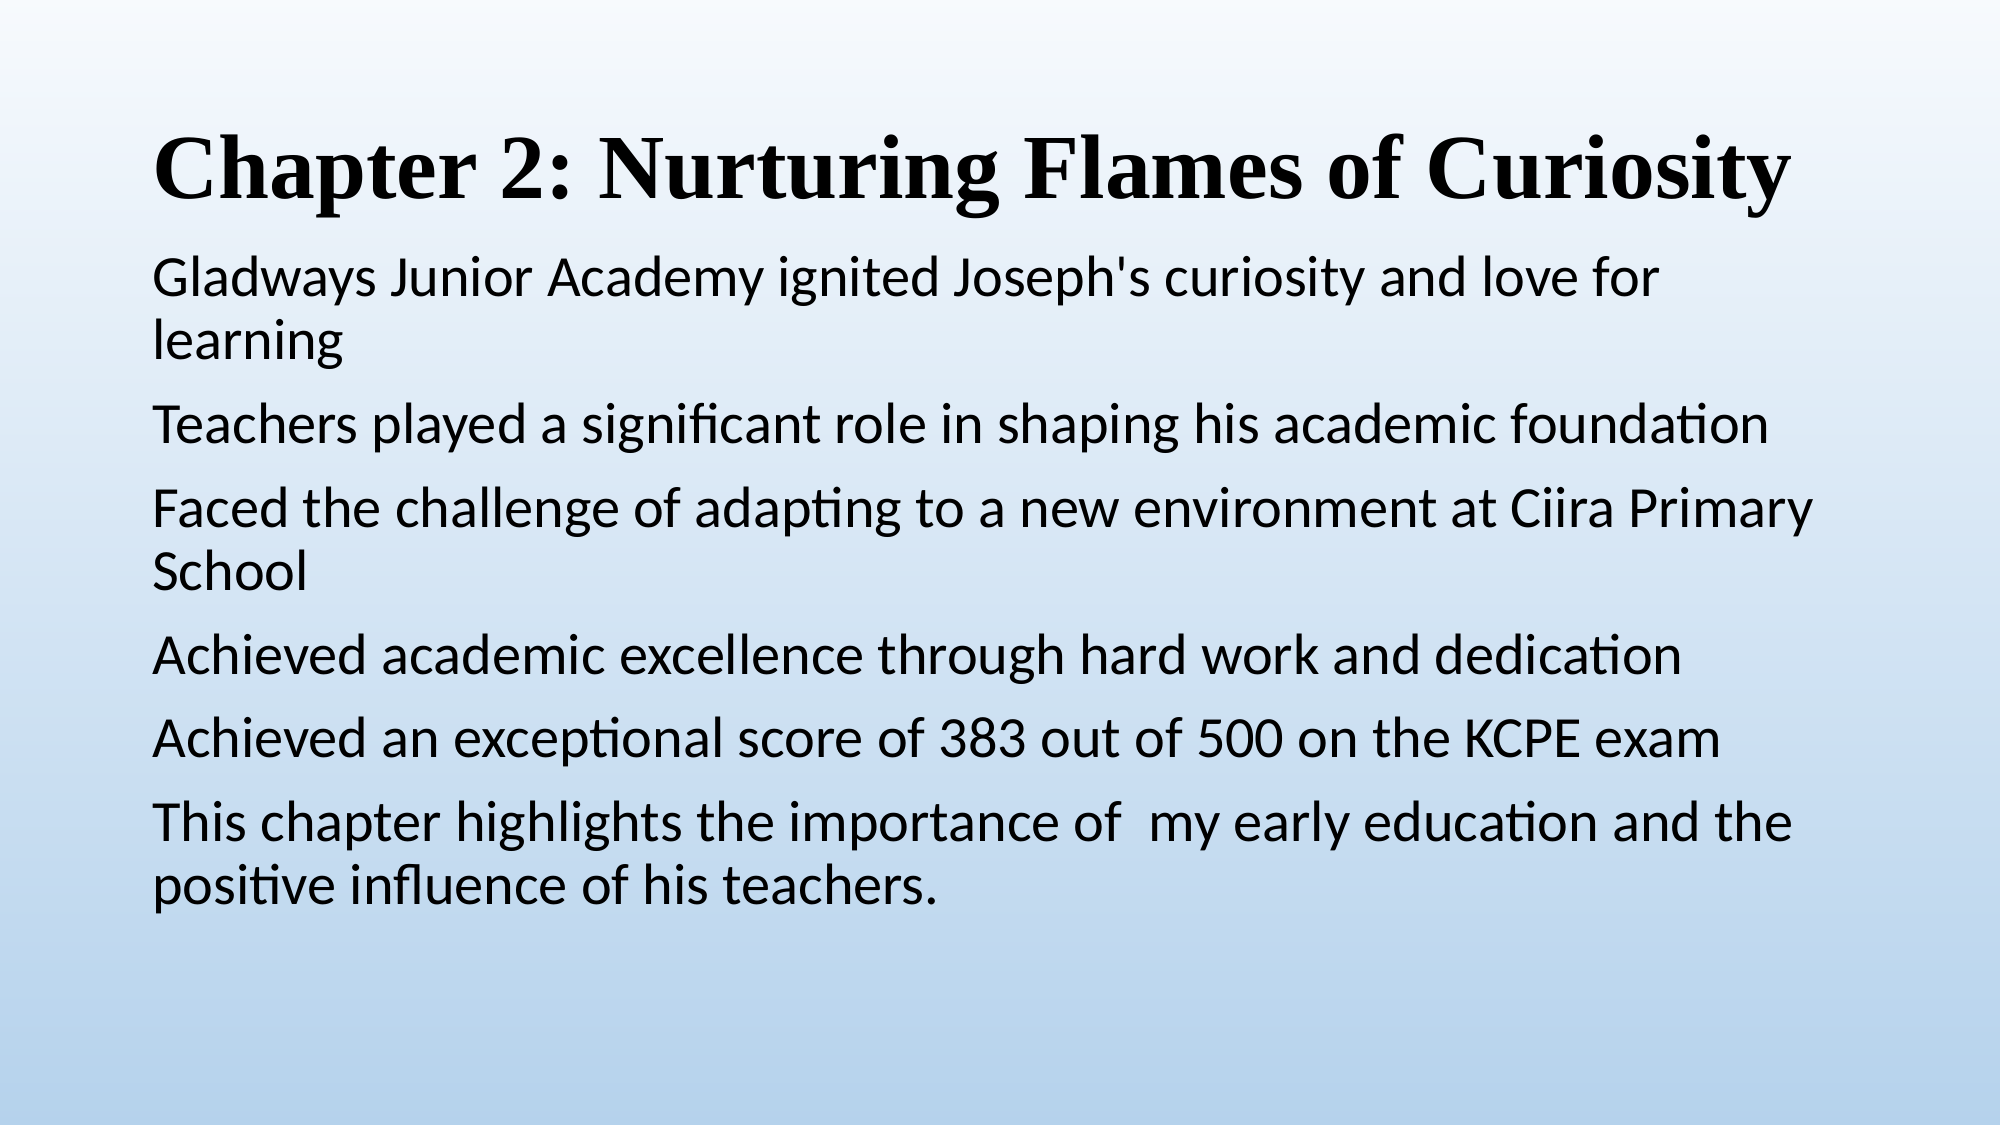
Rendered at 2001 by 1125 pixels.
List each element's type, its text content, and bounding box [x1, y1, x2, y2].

list Gladways Junior Academy ignited Joseph's curiosity and love for learning Teachers played a significant role in shaping his academic foundation Faced the challenge of adapting to a new environment at Ciira Primary School Achieved academic excellence through hard work and dedication Achieved an exceptional score of 383 out of 500 on the KCPE exam This chapter highlights the importance of my early education and the positive influence of his teachers. [137, 239, 1863, 900]
title Chapter 2: Nurturing Flames of Curiosity [137, 59, 1863, 239]
